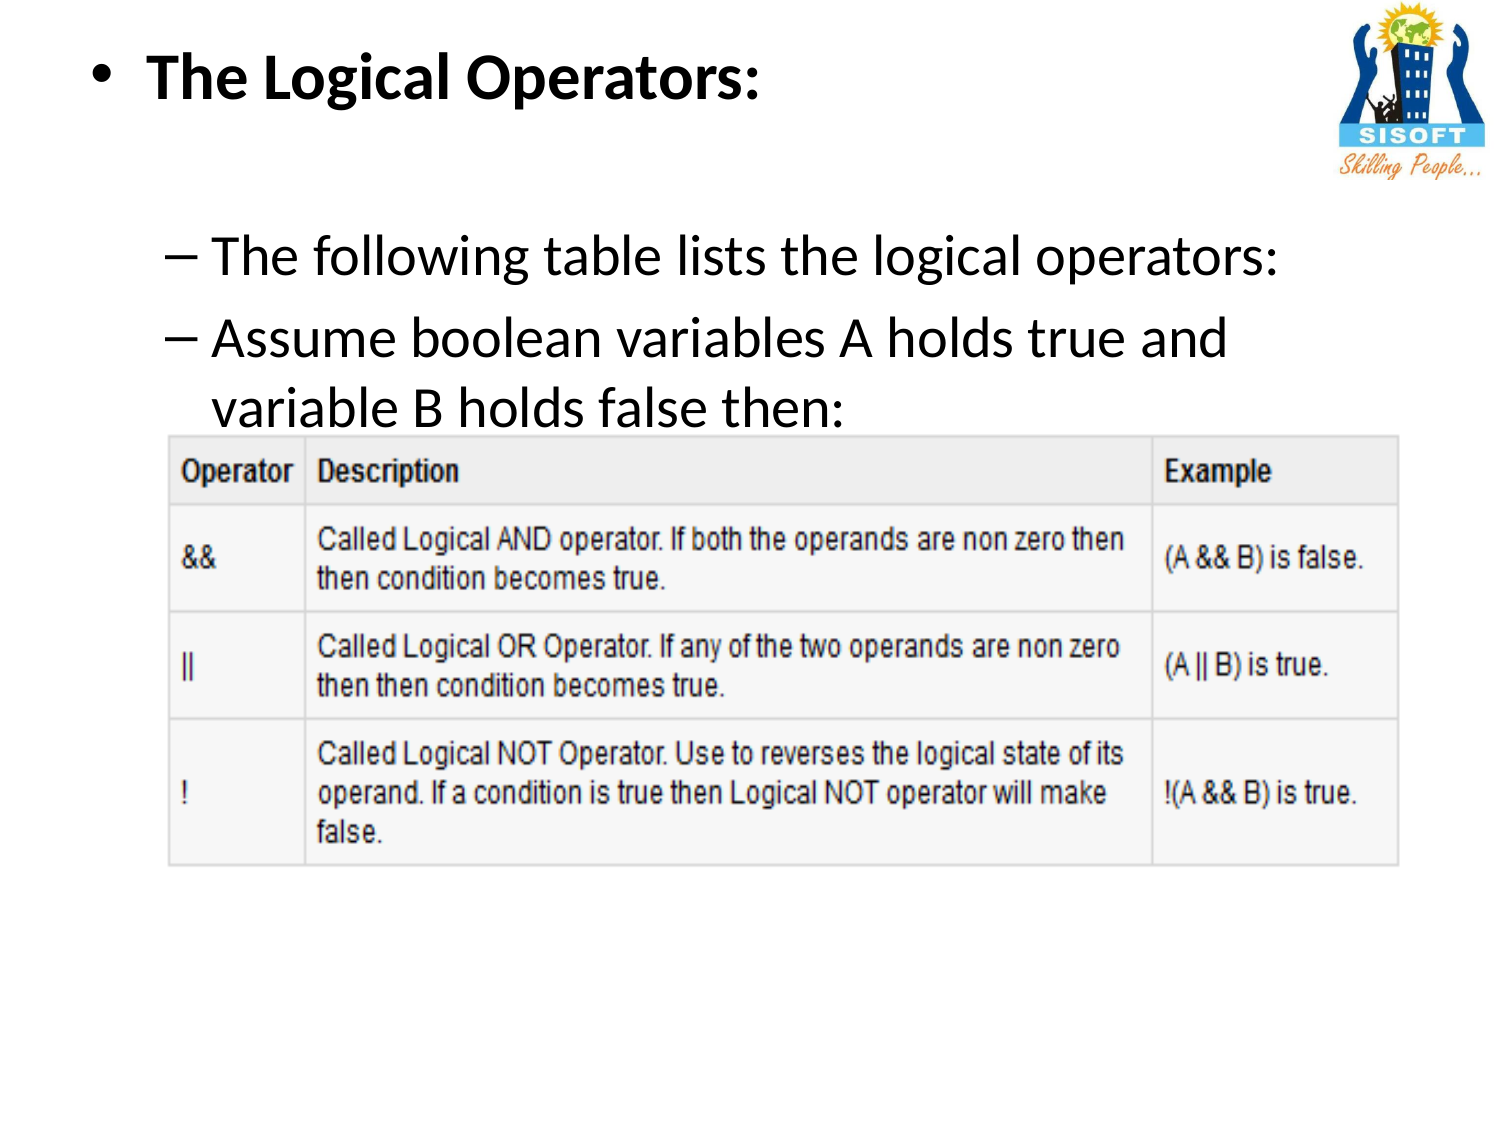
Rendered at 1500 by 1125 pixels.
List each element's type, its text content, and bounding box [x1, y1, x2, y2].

picture [162, 428, 1413, 876]
picture [1321, 0, 1500, 180]
list The Logical Operators: The following table lists the logical operators: Assume boolean variables A holds true and variable B holds false then: [75, 24, 1425, 463]
